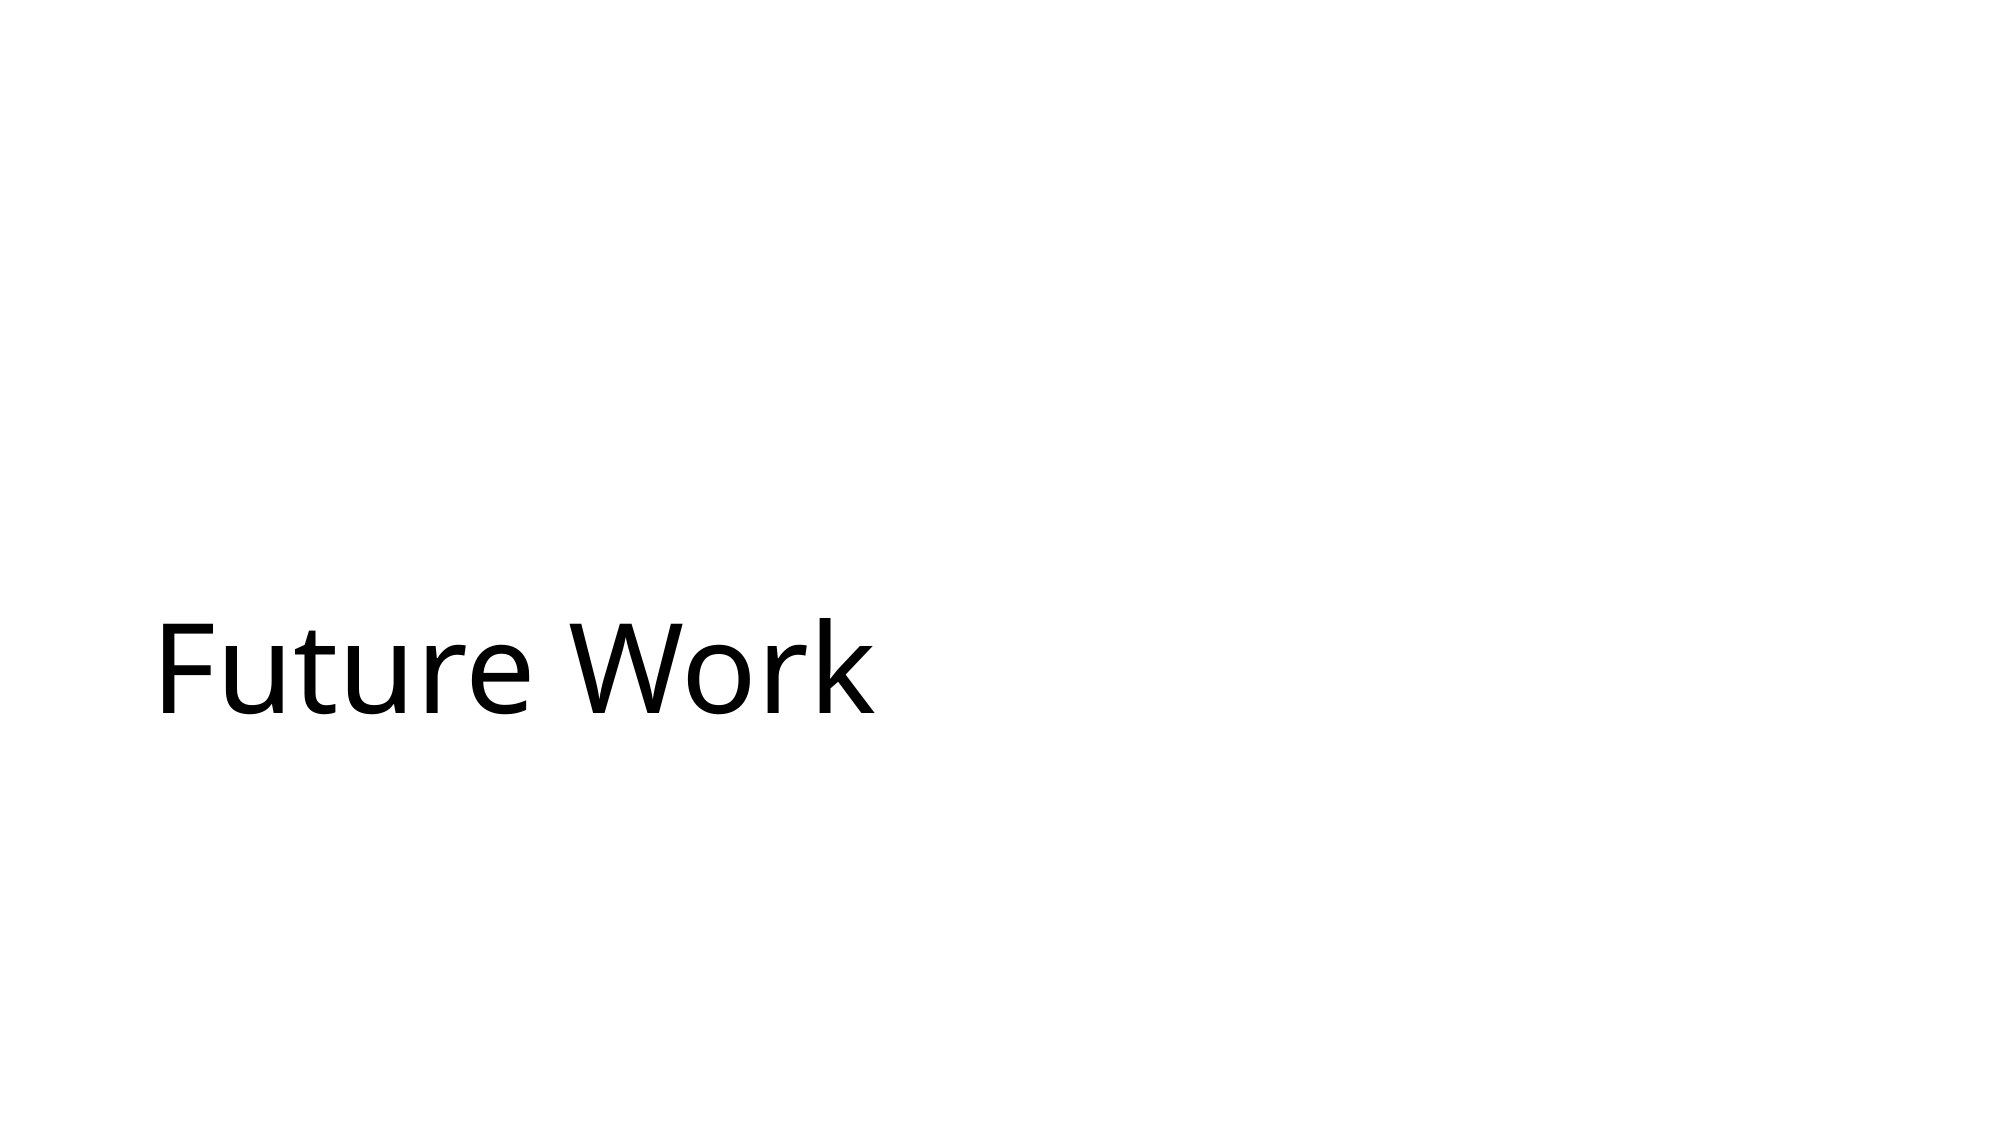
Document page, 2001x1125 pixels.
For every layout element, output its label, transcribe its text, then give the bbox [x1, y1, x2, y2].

title Future Work [136, 280, 1862, 749]
